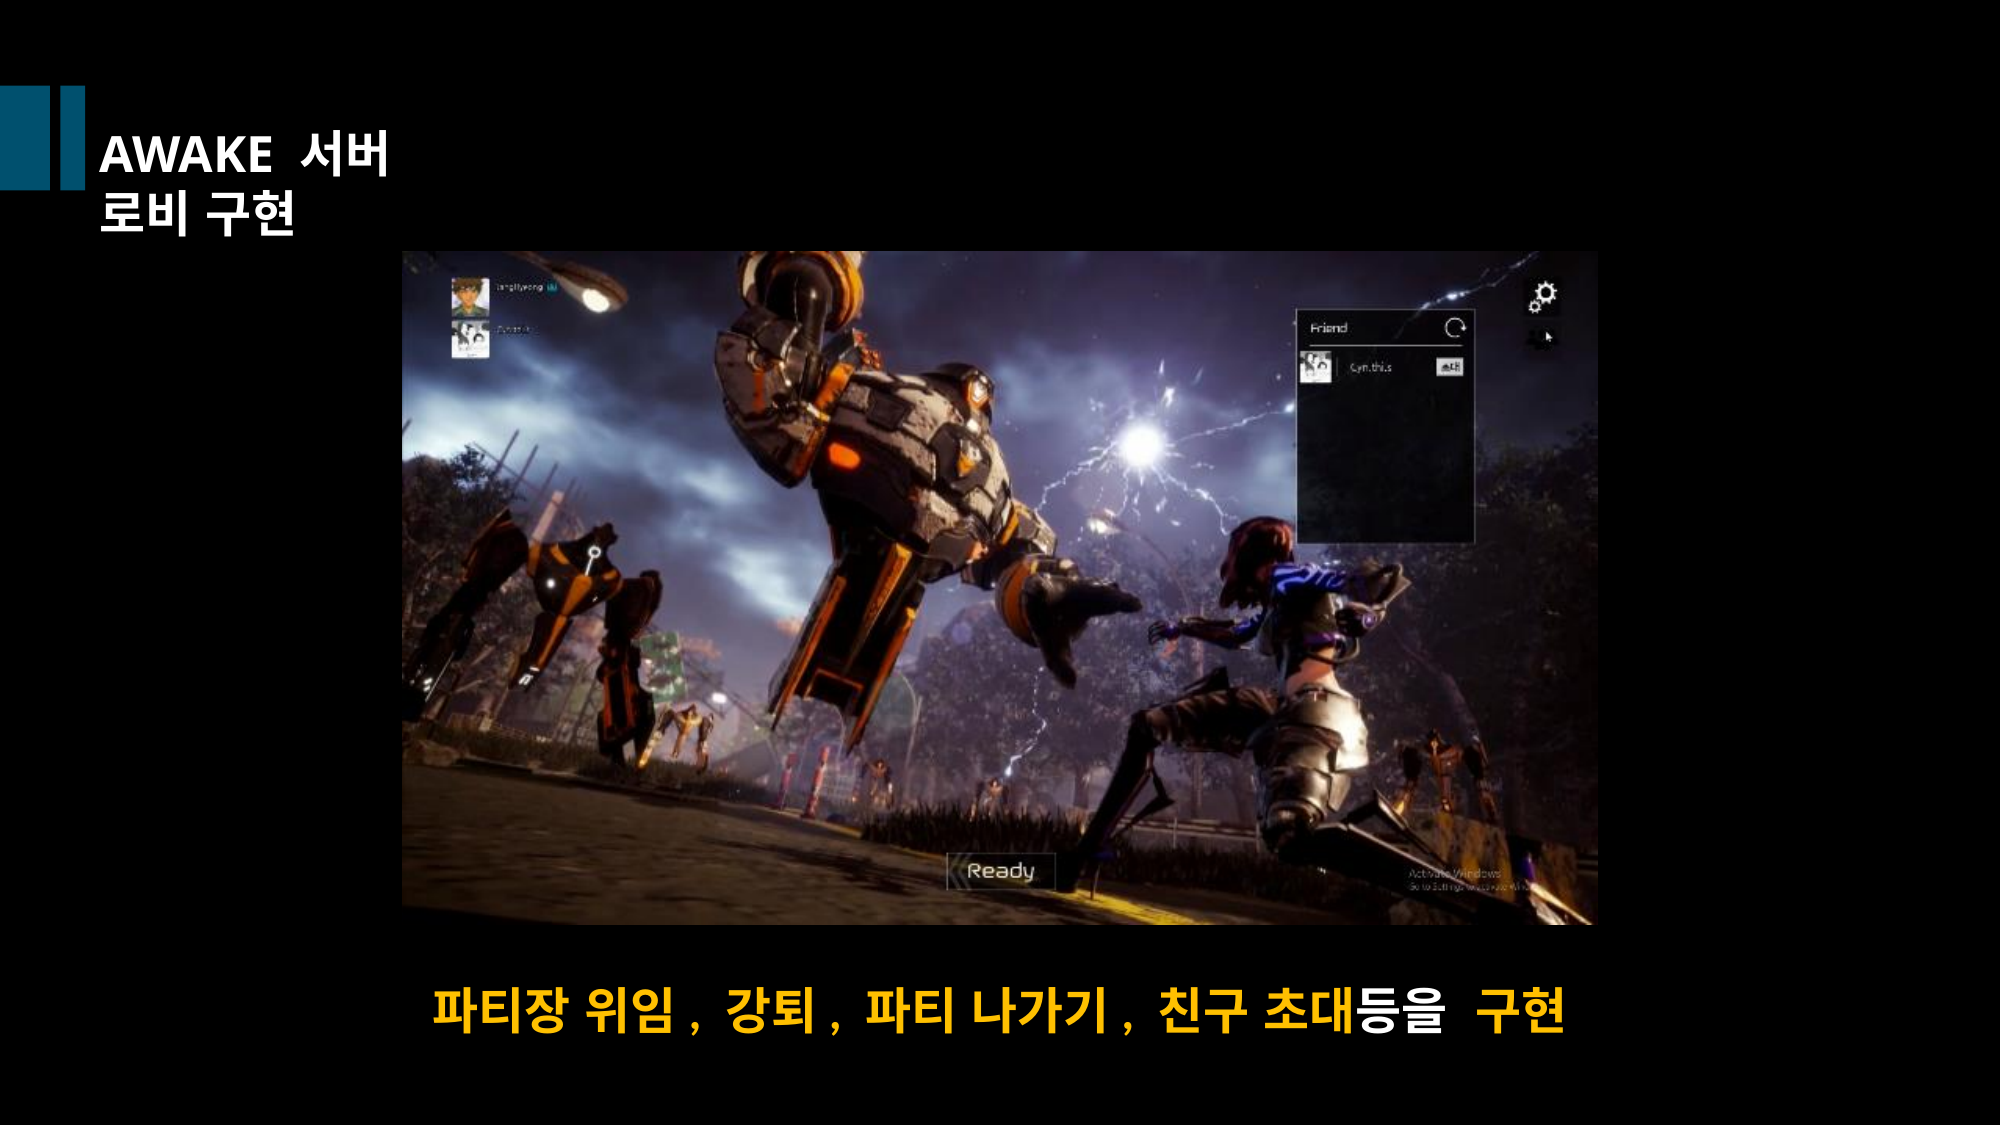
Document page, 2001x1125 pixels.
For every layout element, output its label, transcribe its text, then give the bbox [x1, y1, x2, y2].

text_box 파티장 위임, 강퇴, 파티 나가기, 친구 초대등을 구현 [237, 972, 1763, 1047]
picture [402, 251, 1598, 925]
text_box [59, 85, 86, 191]
text_box AWAKE 서버 로비 구현 [85, 114, 563, 250]
text_box [0, 85, 51, 191]
